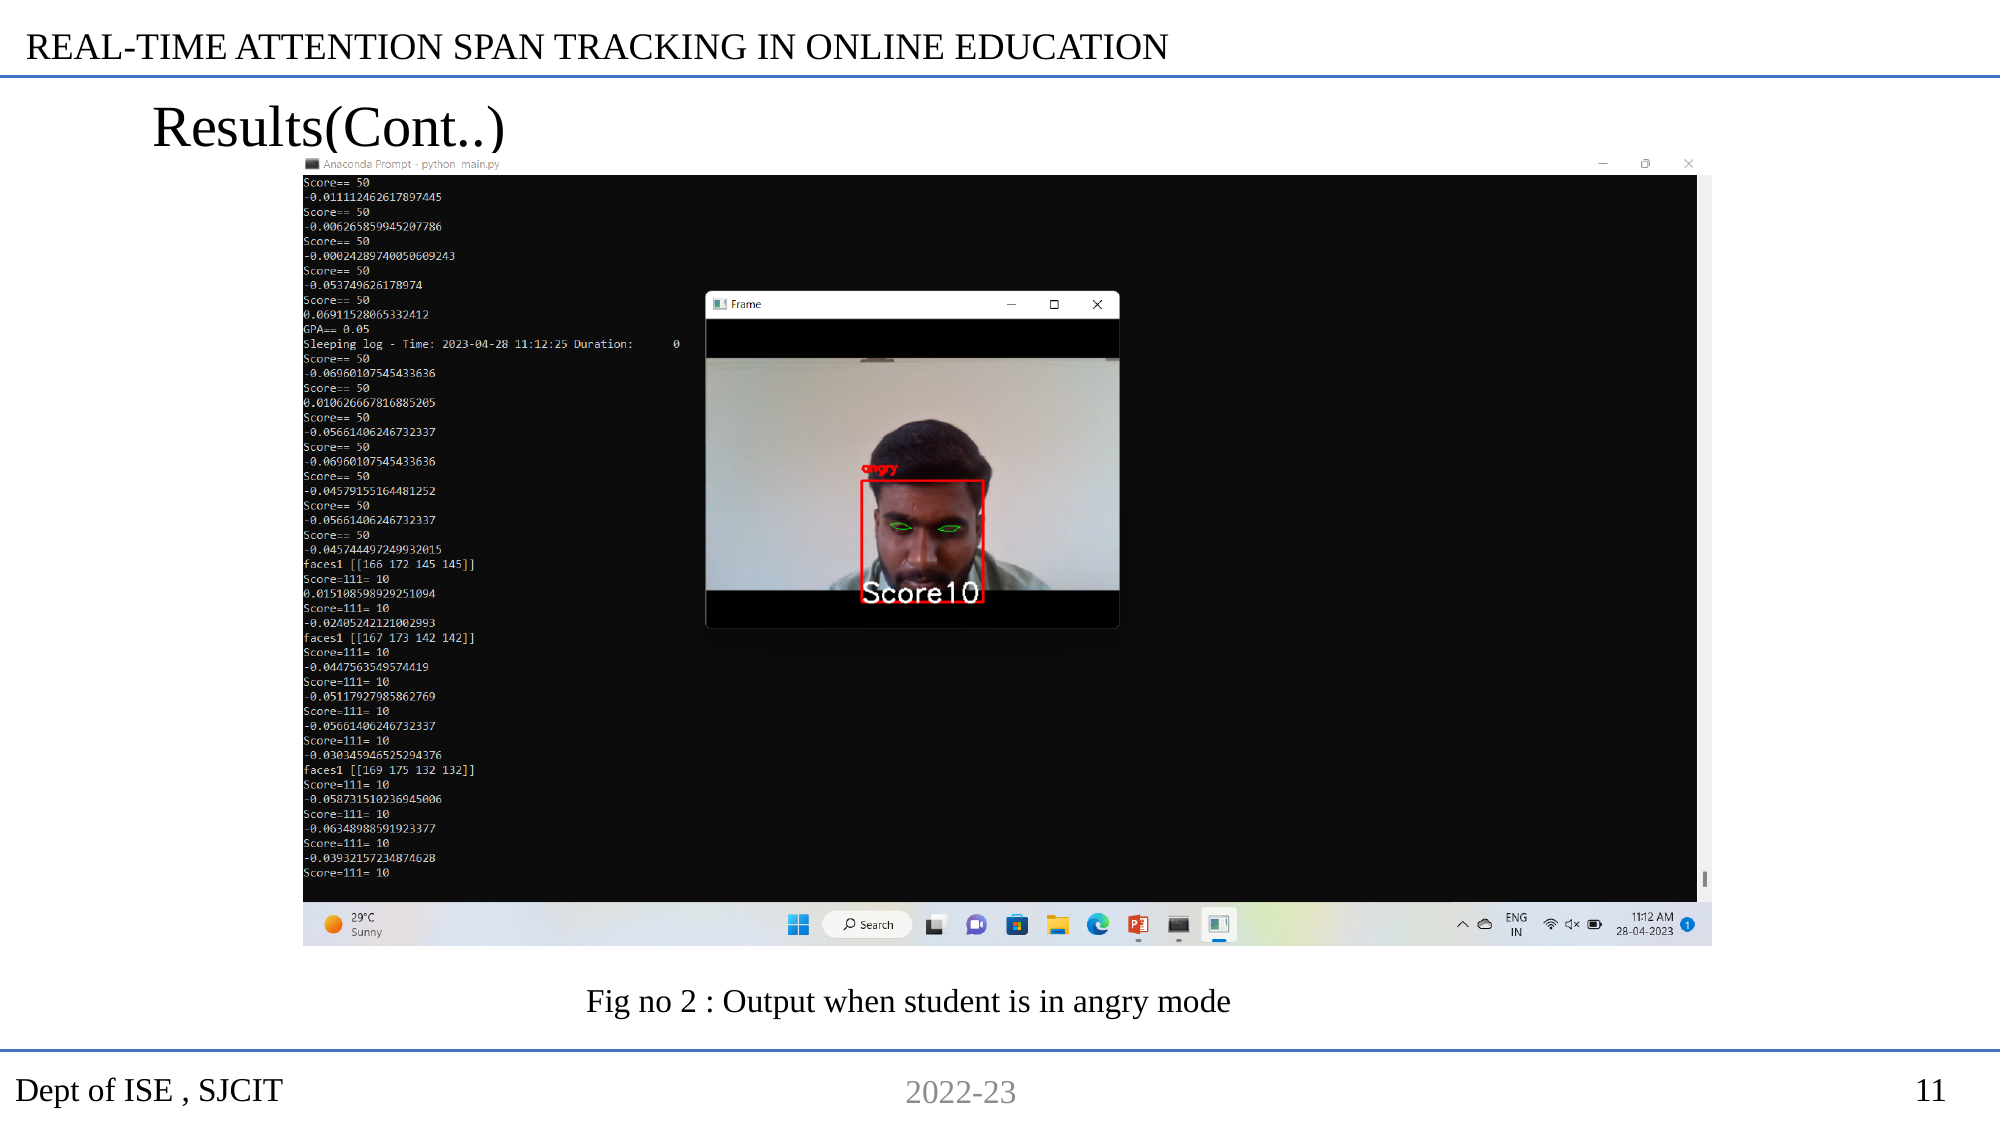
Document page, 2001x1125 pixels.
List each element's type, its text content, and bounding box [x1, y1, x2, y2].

slide_number Dept of ISE , SJCIT [0, 1058, 450, 1119]
title Results(Cont..) [137, 78, 588, 195]
text_box Fig no 2 : Output when student is in angry mode [571, 972, 1694, 1027]
slide_number 11 [1512, 1058, 1962, 1119]
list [303, 153, 1712, 946]
text_box REAL-TIME ATTENTION SPAN TRACKING IN ONLINE EDUCATION [11, 14, 1215, 75]
footer 2022-23 [623, 1060, 1299, 1120]
